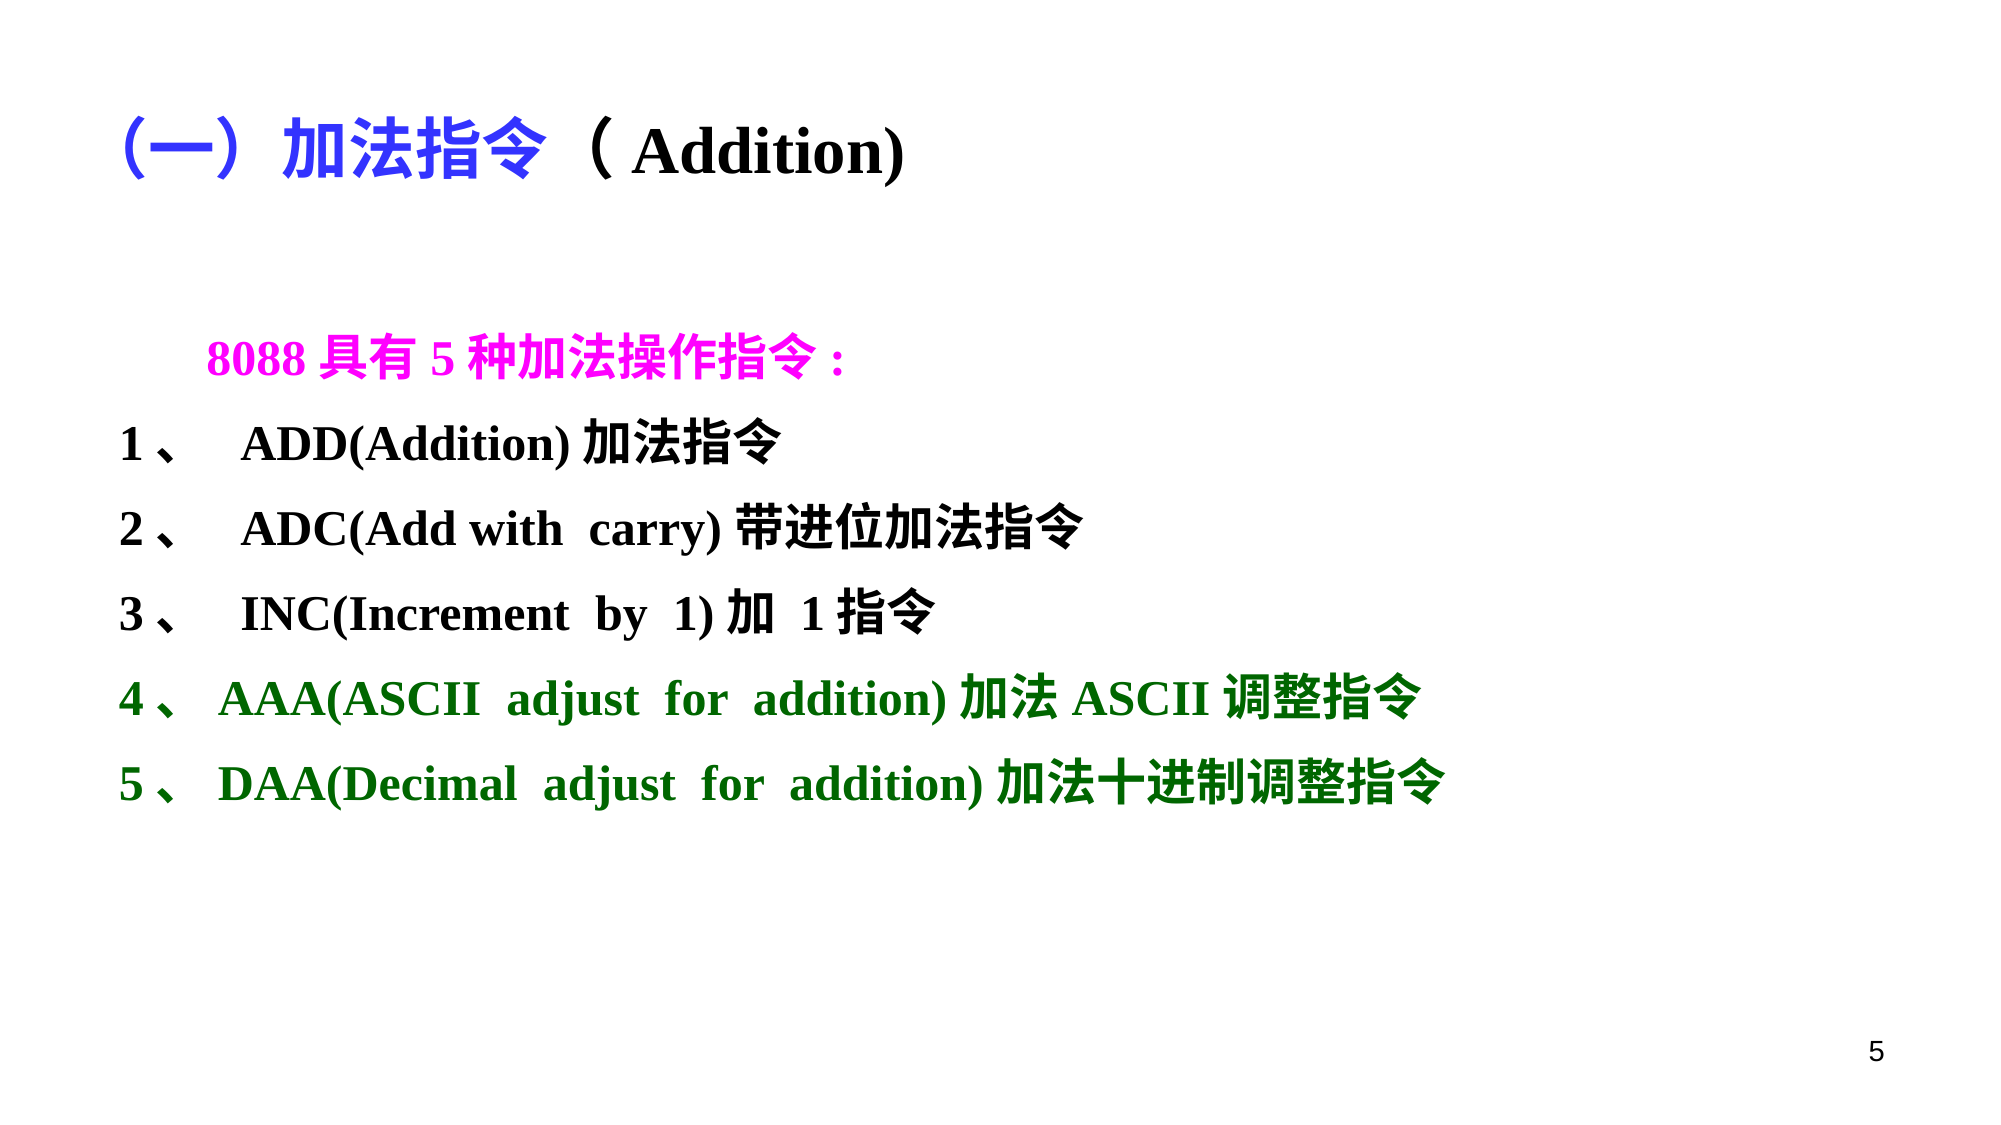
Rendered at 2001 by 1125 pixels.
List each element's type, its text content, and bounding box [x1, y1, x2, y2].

slide_number 5 [1433, 1024, 1901, 1103]
text_box （一）加法指令（Addition) 8088具有5种加法操作指令: 1、 ADD(Addition)加法指令 2、 ADC(Add with carry)带进位加法指令 3、 INC(Increment by 1)加 1指令 4、AAA(ASCII adjust for addition)加法ASCII调整指令 5、DAA(Decimal adjust for addition)加法十进制调整指令 [66, 99, 1934, 903]
